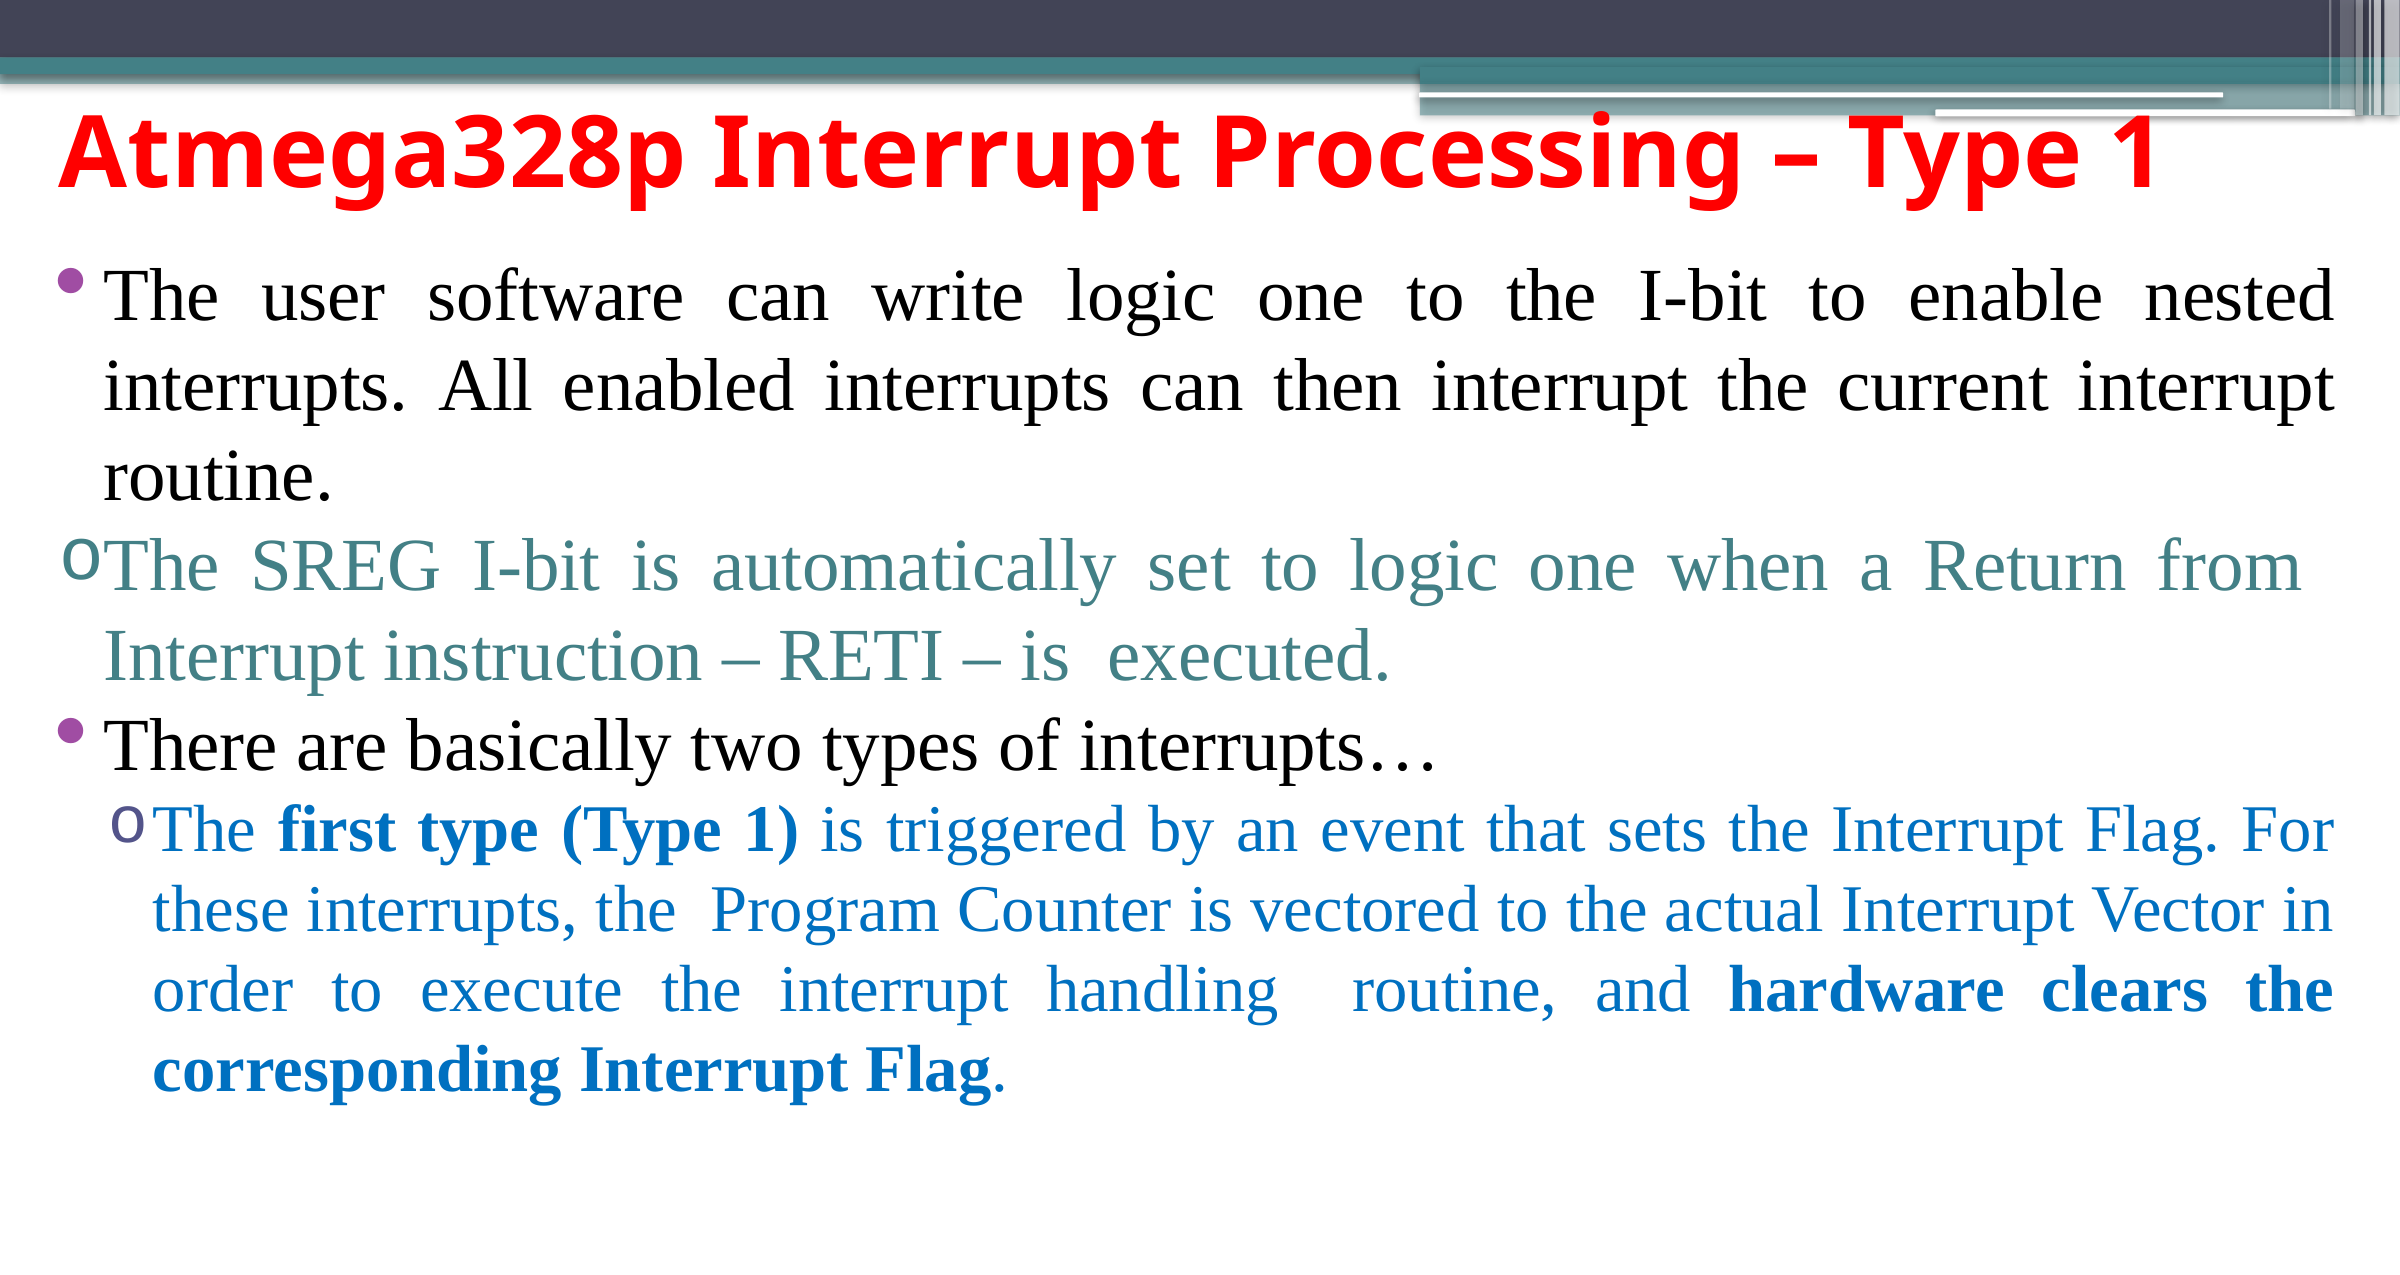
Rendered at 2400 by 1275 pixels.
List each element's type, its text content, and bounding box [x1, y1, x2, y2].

list The user software can write logic one to the I-bit to enable nested interrupts. All enabled interrupts can then interrupt the current interrupt routine. The SREG I-bit is automatically set to logic one when a Return from Interrupt instruction – RETI – is executed. There are basically two types of interrupts… The first type (Type 1) is triggered by an event that sets the Interrupt Flag. For these interrupts, the Program Counter is vectored to the actual Interrupt Vector in order to execute the interrupt handling routine, and hardware clears the corresponding Interrupt Flag. [43, 237, 2350, 1200]
title Atmega328p Interrupt Processing – Type 1 [43, 75, 2391, 220]
